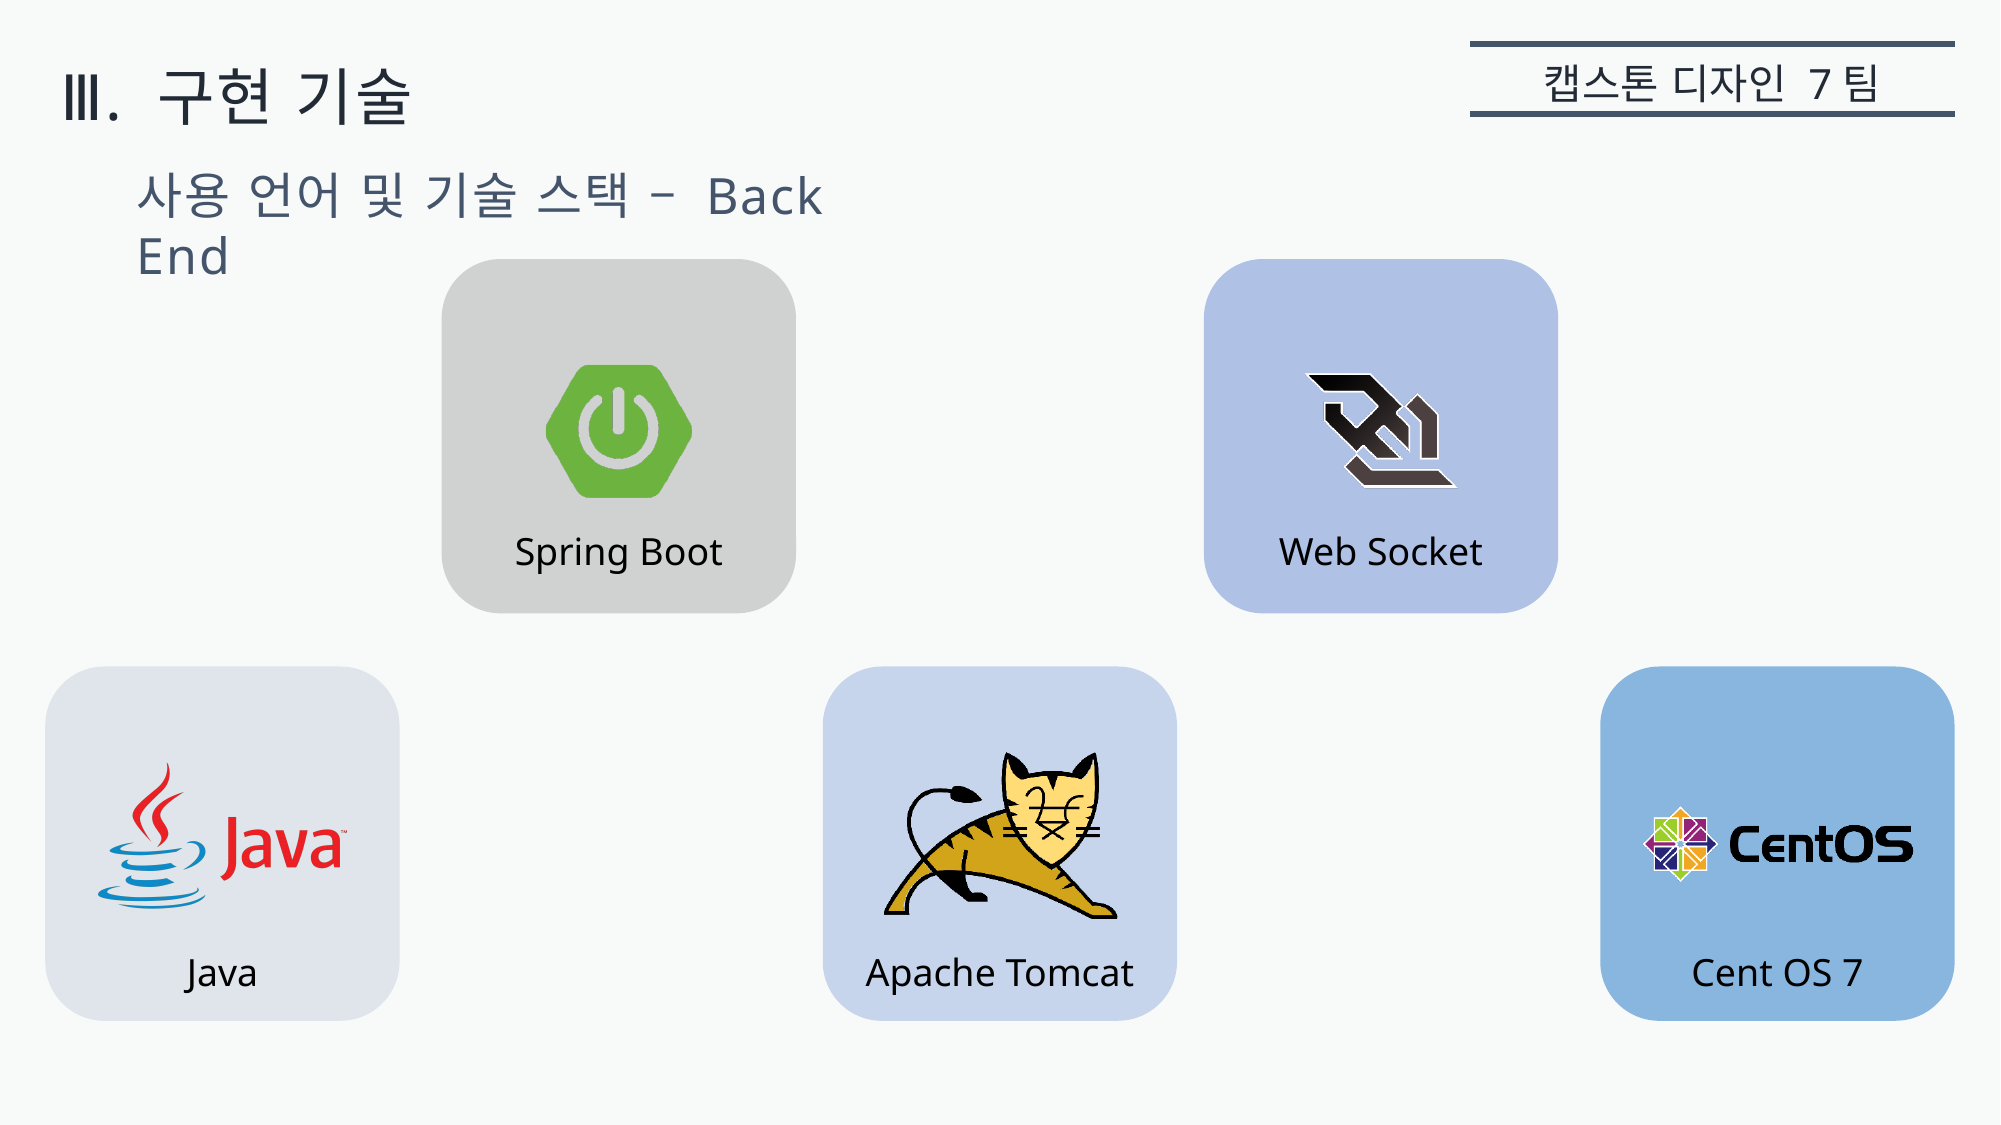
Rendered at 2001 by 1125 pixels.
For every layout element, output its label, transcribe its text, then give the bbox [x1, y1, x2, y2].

text_box Spring Boot [500, 520, 738, 581]
text_box Ⅲ. 구현 기술 [45, 50, 619, 141]
text_box Java [171, 941, 273, 1002]
picture [1303, 353, 1459, 508]
picture [882, 751, 1118, 919]
text_box Cent OS 7 [1676, 941, 1879, 1002]
text_box Web Socket [1264, 520, 1498, 581]
text_box Apache Tomcat [850, 941, 1150, 1002]
text_box [440, 257, 798, 615]
picture [541, 353, 696, 508]
text_box [821, 665, 1179, 1022]
picture [1631, 794, 1924, 893]
text_box [1202, 257, 1560, 615]
text_box 캡스톤 디자인 7팀 [1470, 50, 1955, 114]
text_box [1599, 665, 1956, 1022]
text_box [44, 665, 401, 1022]
text_box 사용 언어 및 기술 스택 – Back End [121, 156, 950, 292]
picture [95, 755, 349, 914]
